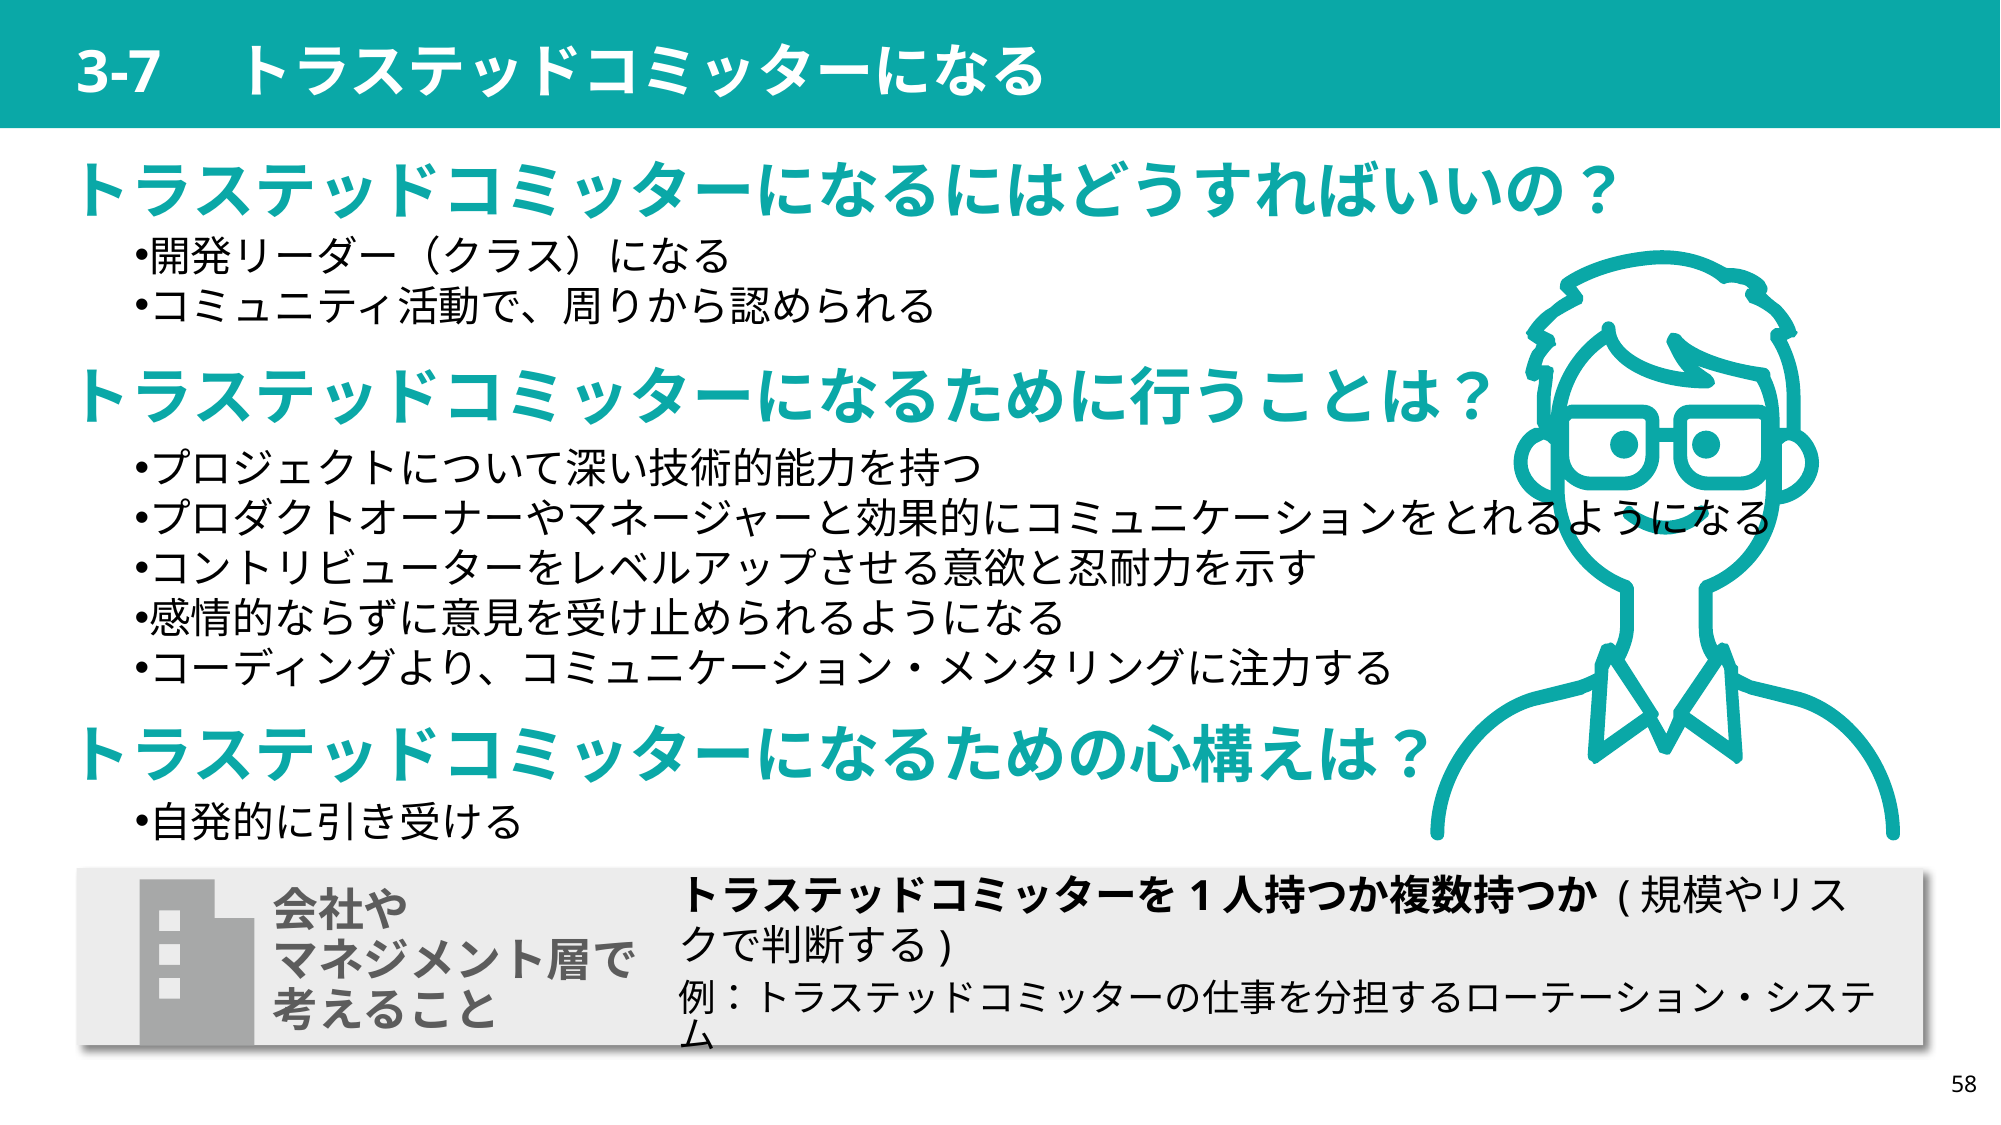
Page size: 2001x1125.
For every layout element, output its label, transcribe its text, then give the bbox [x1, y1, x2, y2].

text_box 会社や マネジメント層で 考えること [257, 878, 654, 1044]
text_box トラステッドコミッターになるために行うことは？ [68, 359, 1382, 431]
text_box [1430, 244, 1901, 841]
text_box 開発リーダー（クラス）になる コミュニティ活動で、周りから認められる [134, 226, 1145, 333]
text_box 自発的に引き受ける [134, 790, 586, 851]
text_box [76, 867, 1924, 1046]
list トラステッドコミッターを1人持つか複数持つか (規模やリスクで判断する) 例：トラステッドコミッターの仕事を分担するローテーション・システム [678, 906, 1884, 1019]
text_box プロジェクトについて深い技術的能力を持つ プロダクトオーナーやマネージャーと効果的にコミュニケーションをとれるようになる コントリビューターをレベルアップさせる意欲と忍耐力を示す 感情的ならずに意見を受け止められるようになる コーディングより、コミュニケーション・メンタリングに注力する [134, 433, 1430, 701]
text_box トラステッドコミッターになるための心構えは？ [68, 717, 1371, 789]
text_box トラステッドコミッターになるにはどうすればいいの？ [68, 152, 1501, 224]
title 3-7 トラステッドコミッターになる [0, 0, 1877, 123]
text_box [140, 879, 254, 1046]
